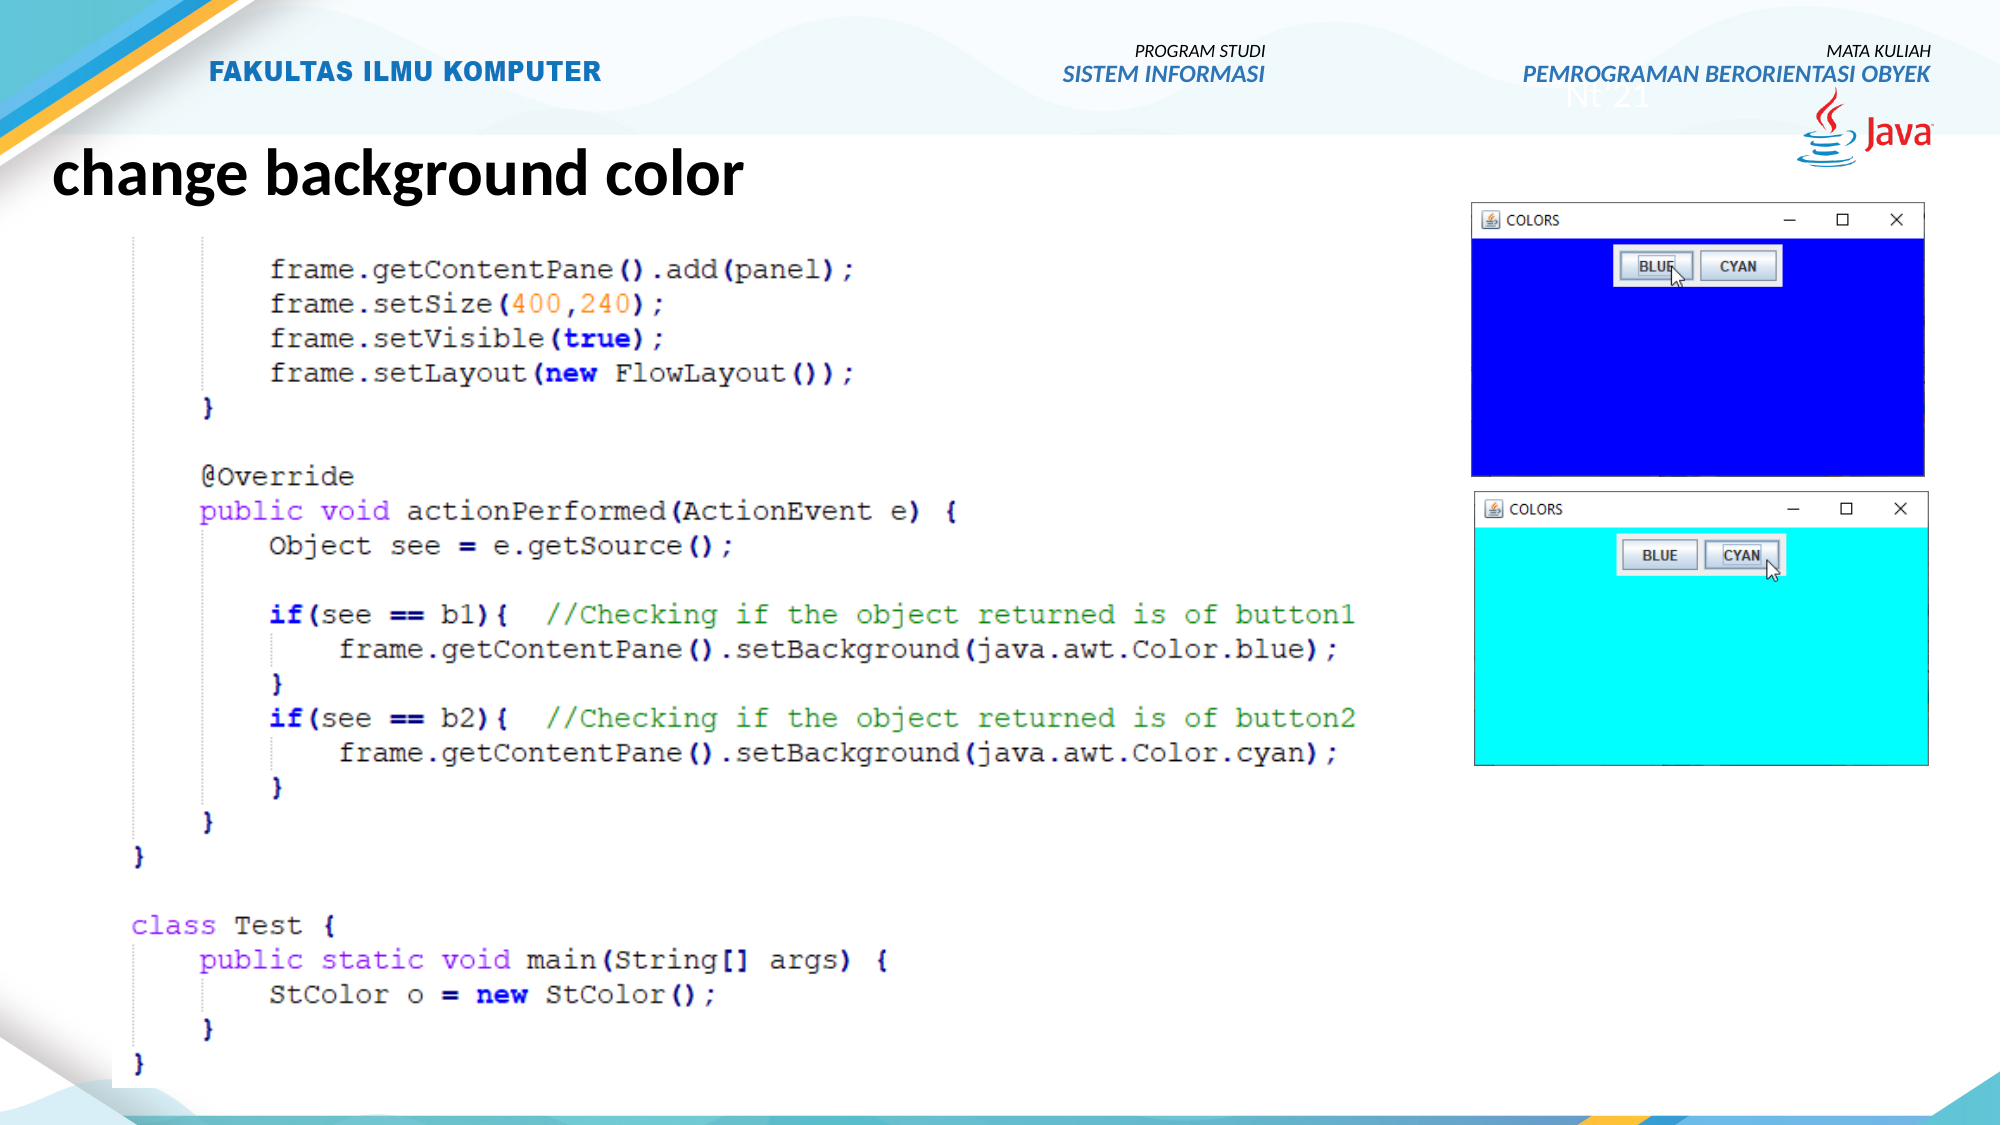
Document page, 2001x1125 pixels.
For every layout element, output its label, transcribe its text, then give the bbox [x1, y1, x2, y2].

text_box MATA KULIAH PEMROGRAMAN BERORIENTASI OBYEK [1487, 33, 1947, 118]
text_box change background color [37, 121, 911, 297]
picture [0, 0, 2000, 1125]
text_box PROGRAM STUDI SISTEM INFORMASI [904, 33, 1281, 118]
text_box Nt’21 [1550, 62, 1711, 123]
